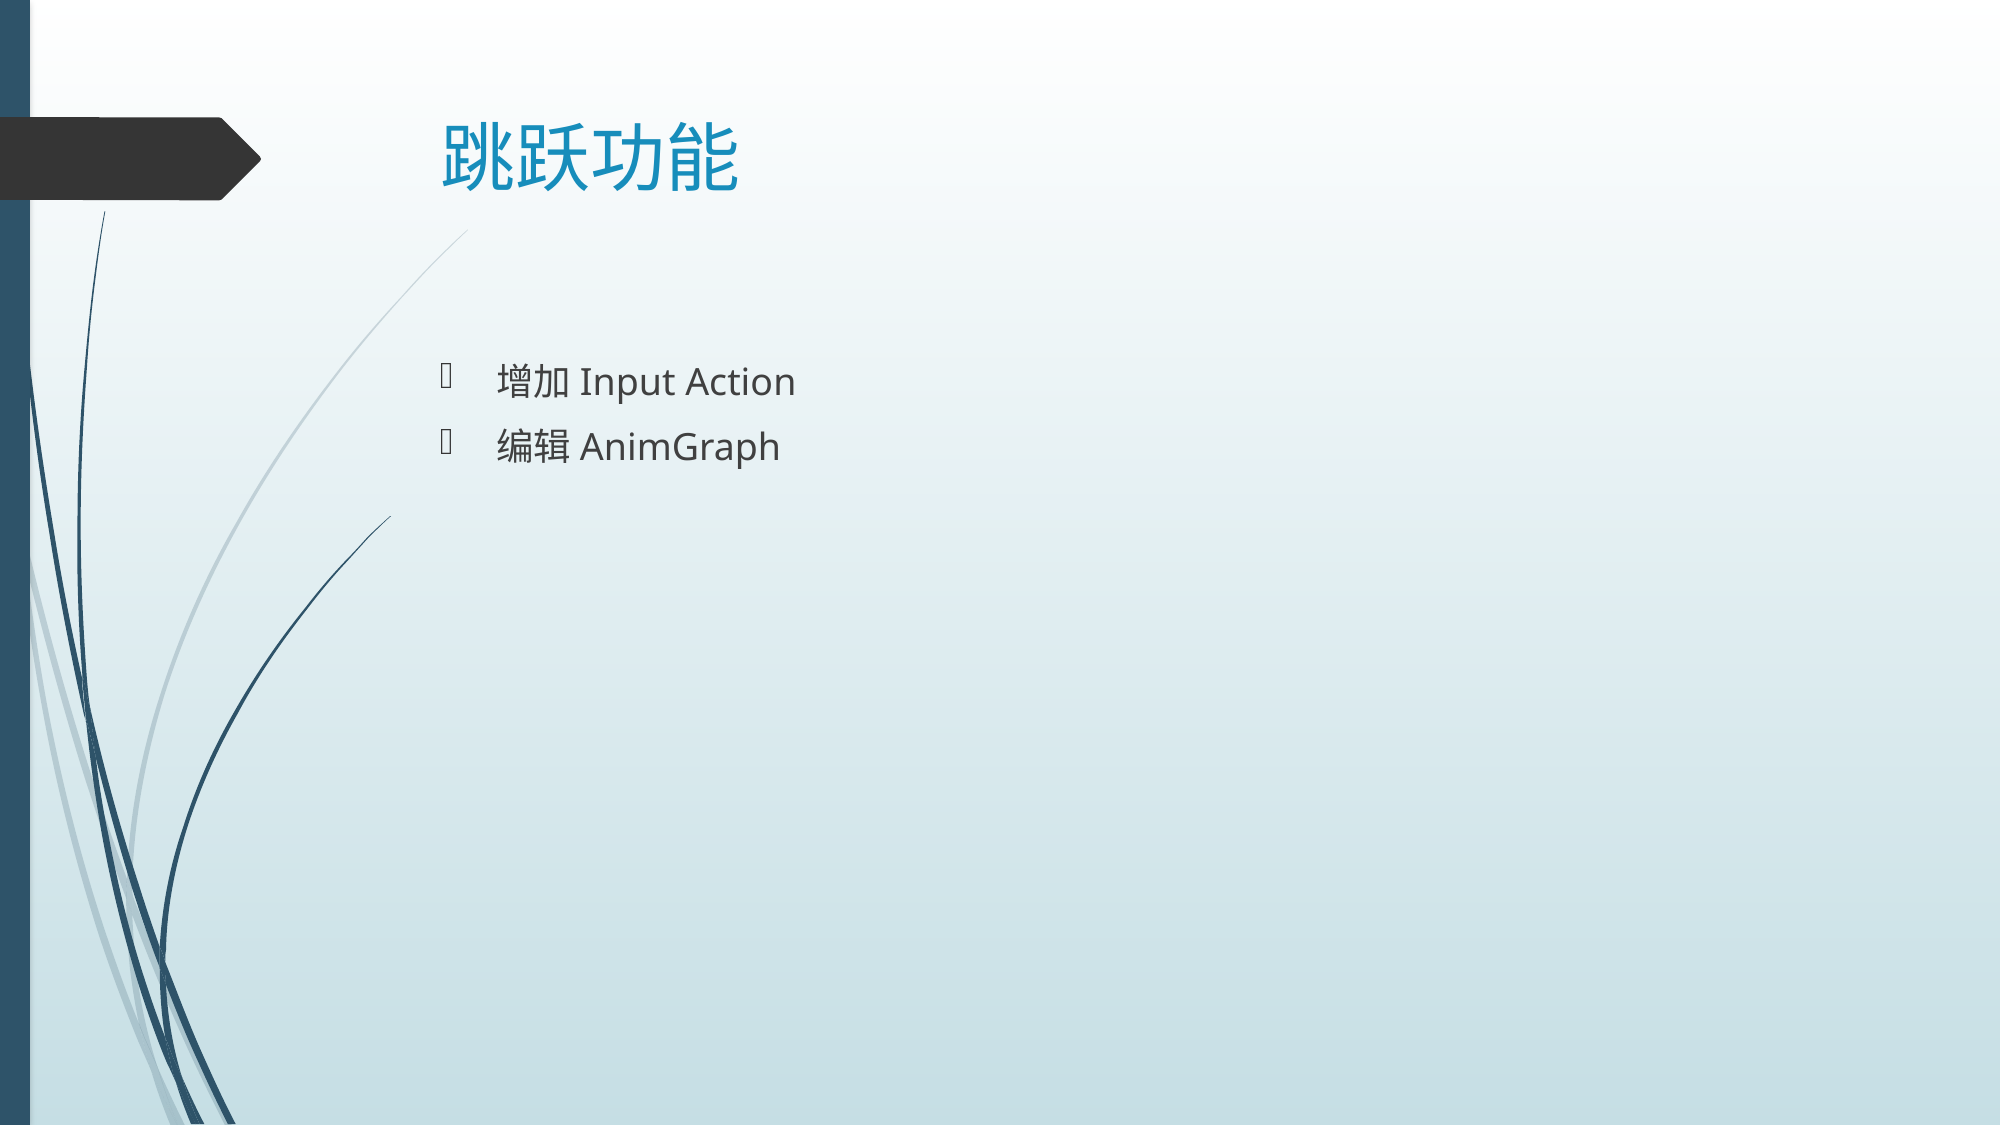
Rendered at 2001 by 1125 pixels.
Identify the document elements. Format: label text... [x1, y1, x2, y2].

title 跳跃功能 [425, 102, 1888, 313]
list 增加Input Action 编辑AnimGraph [424, 350, 1888, 970]
